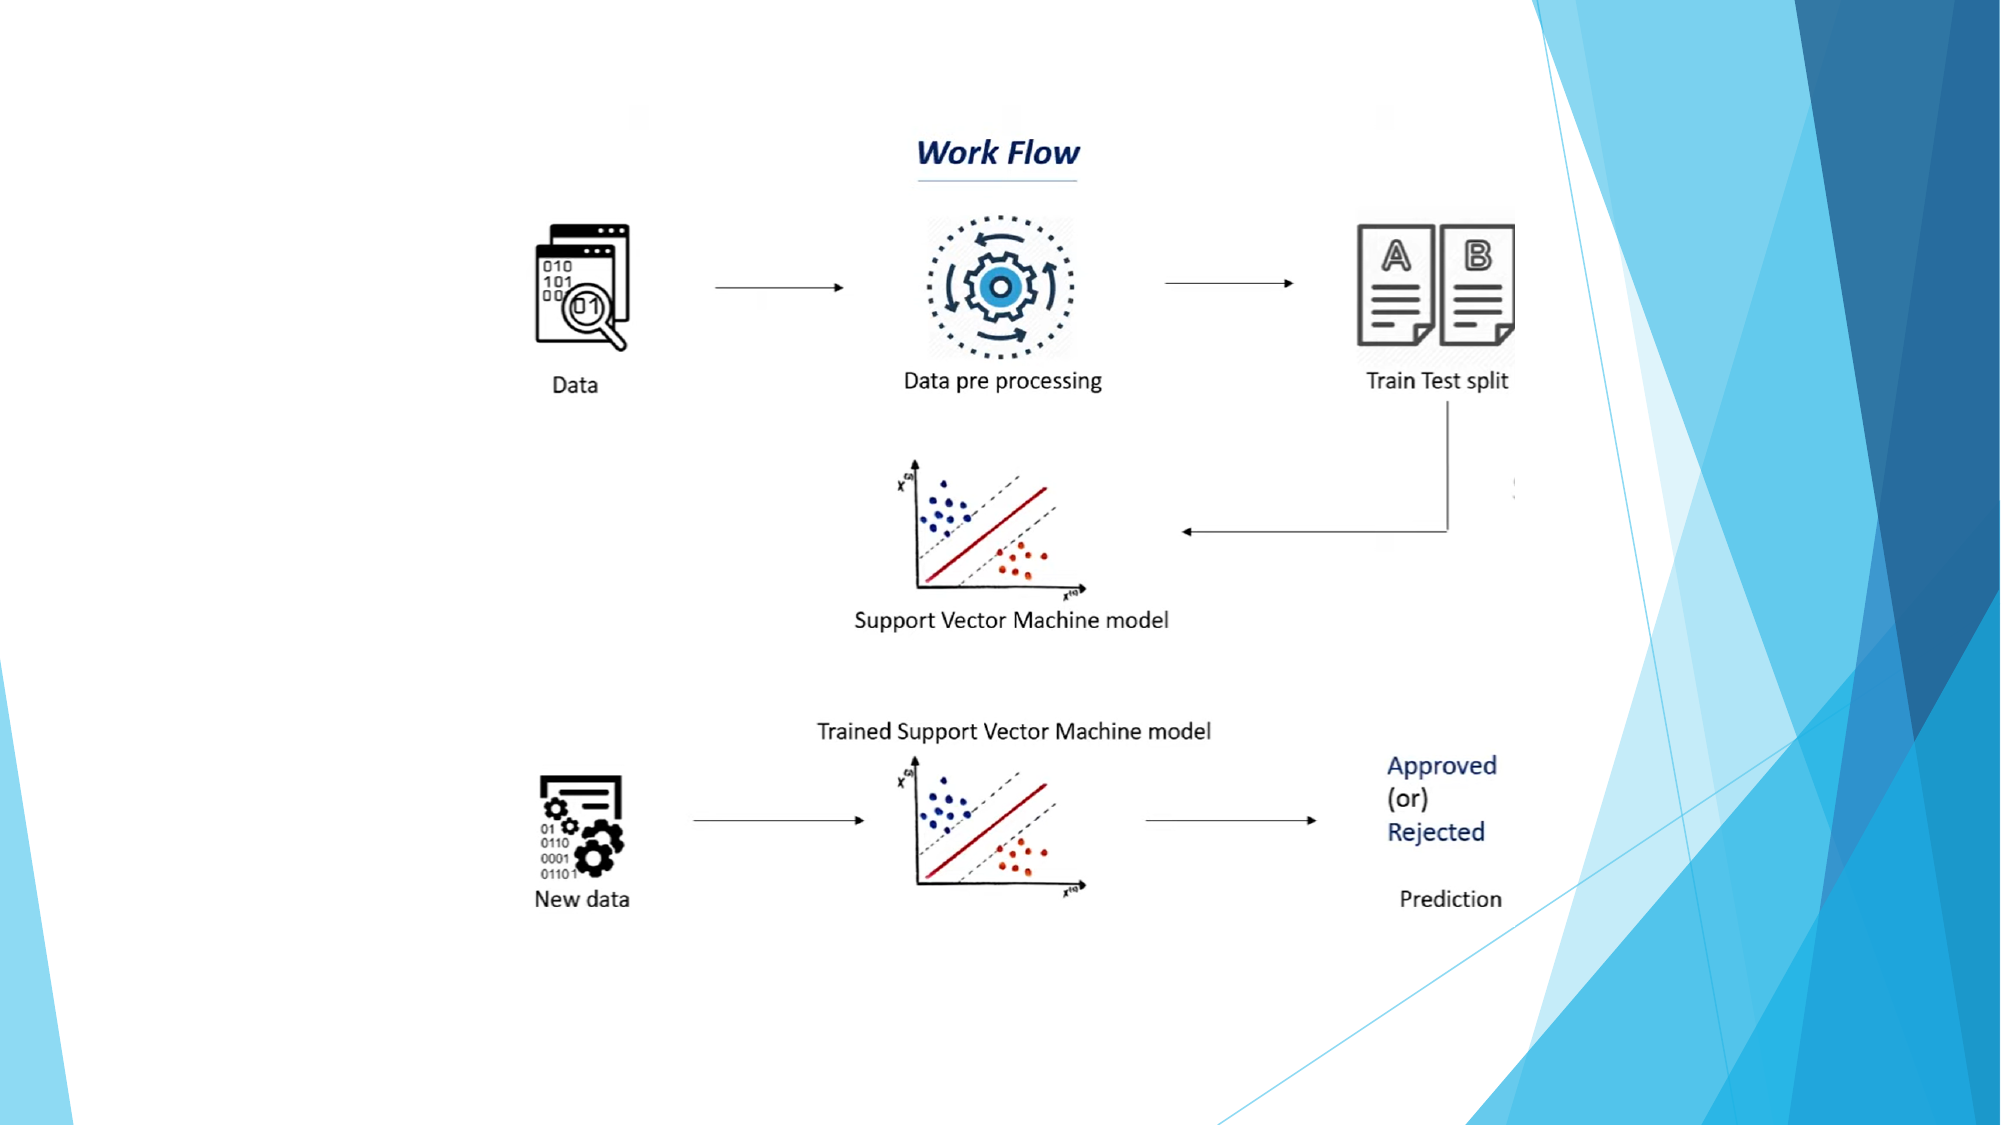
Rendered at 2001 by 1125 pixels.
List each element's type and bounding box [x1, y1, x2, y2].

list [110, 104, 1931, 928]
